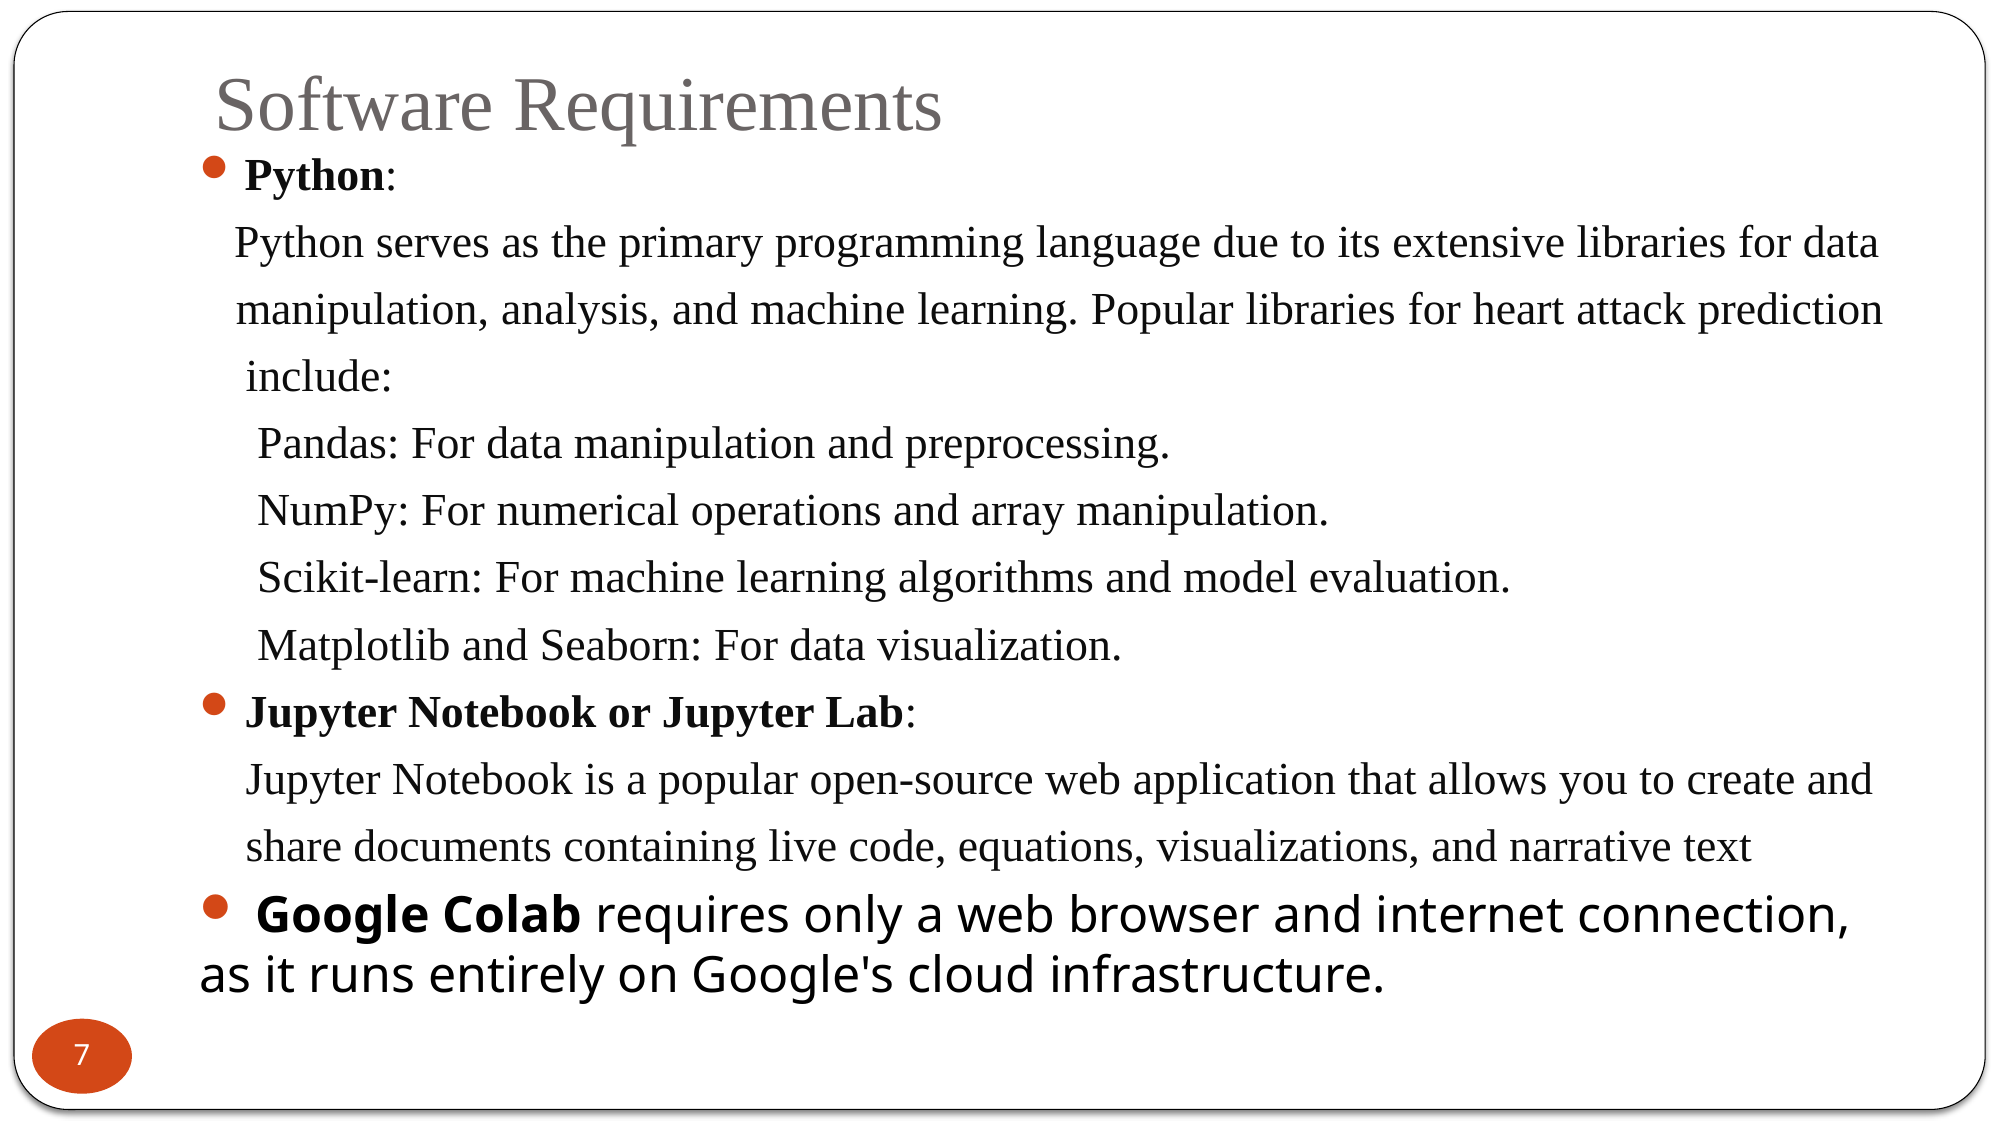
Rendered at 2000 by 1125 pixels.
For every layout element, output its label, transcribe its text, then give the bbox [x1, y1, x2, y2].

slide_number 7 [32, 1018, 132, 1094]
title Software Requirements [199, 45, 1900, 137]
list Python: Python serves as the primary programming language due to its extensive libraries for data manipulation, analysis, and machine learning. Popular libraries for heart attack prediction include: Pandas: For data manipulation and preprocessing. NumPy: For numerical operations and array manipulation. Scikit-learn: For machine learning algorithms and model evaluation. Matplotlib and Seaborn: For data visualization. Jupyter Notebook or Jupyter Lab: Jupyter Notebook is a popular open-source web application that allows you to create and share documents containing live code, equations, visualizations, and narrative text Google Colab requires only a web browser and internet connection, as it runs entirely on Google's cloud infrastructure. [184, 137, 1900, 1094]
